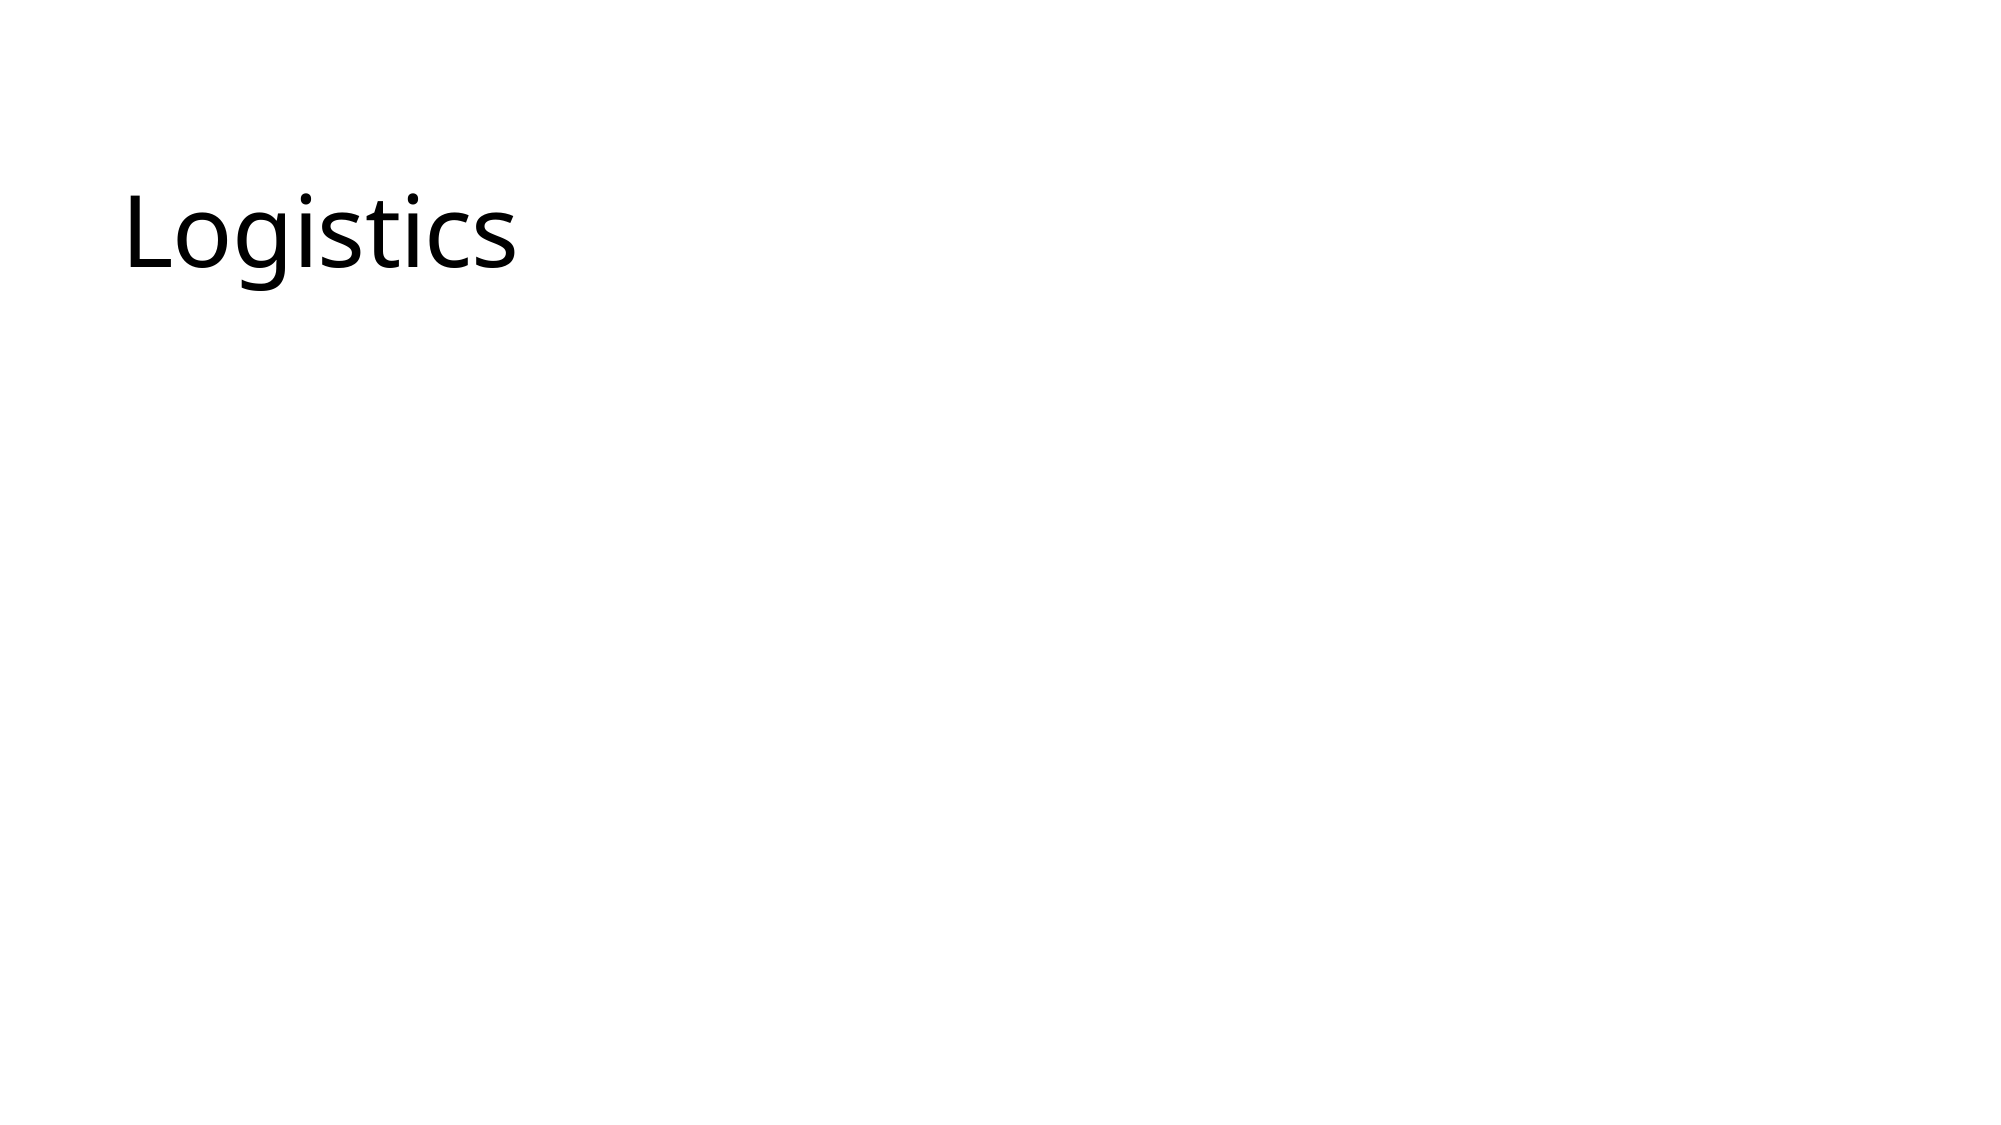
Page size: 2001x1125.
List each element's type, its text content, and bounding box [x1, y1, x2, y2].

title Logistics [119, 164, 526, 355]
